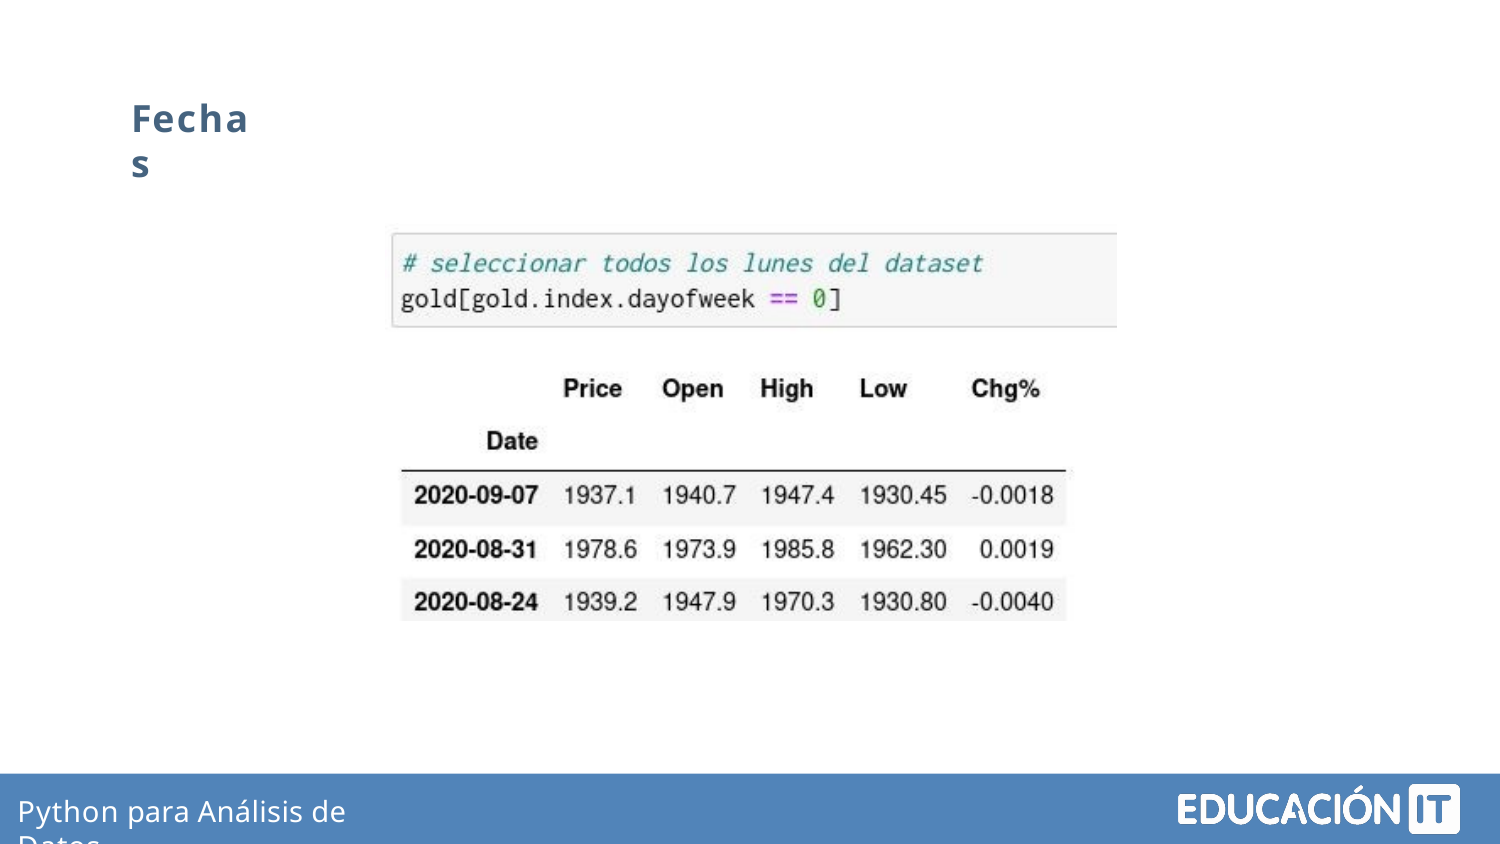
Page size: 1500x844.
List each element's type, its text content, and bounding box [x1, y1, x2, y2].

footer Python para Análisis de Datos [15, 793, 412, 844]
picture [384, 222, 1117, 621]
picture [1175, 778, 1463, 840]
text_box Fechas [128, 93, 268, 186]
